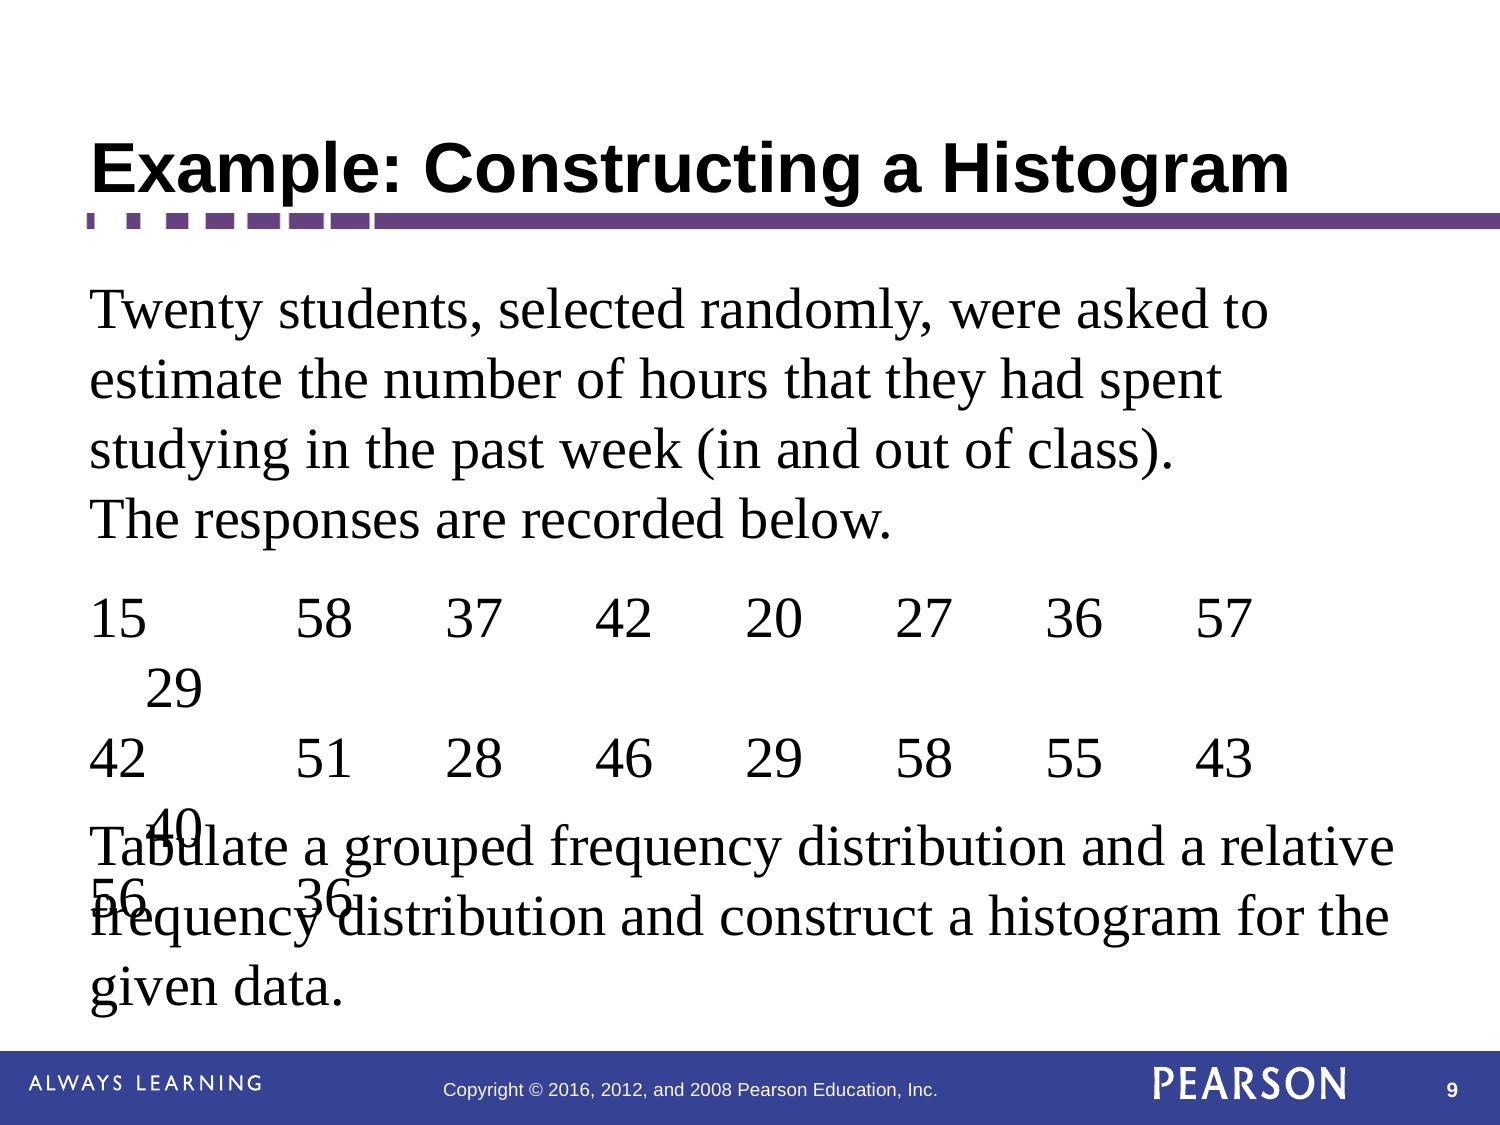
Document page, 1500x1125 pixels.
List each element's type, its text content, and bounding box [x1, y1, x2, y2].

text_box Tabulate a grouped frequency distribution and a relative frequency distribution and construct a histogram for the given data. [74, 800, 1425, 1025]
text_box Twenty students, selected randomly, were asked to estimate the number of hours that they had spent studying in the past week (in and out of class). The responses are recorded below. 15 58 37 42 20 27 36 57 29 42 51 28 46 29 58 55 43 40 56 36 [74, 262, 1400, 800]
picture [60, 213, 1500, 229]
title Example: Constructing a Histogram [75, 27, 1425, 215]
